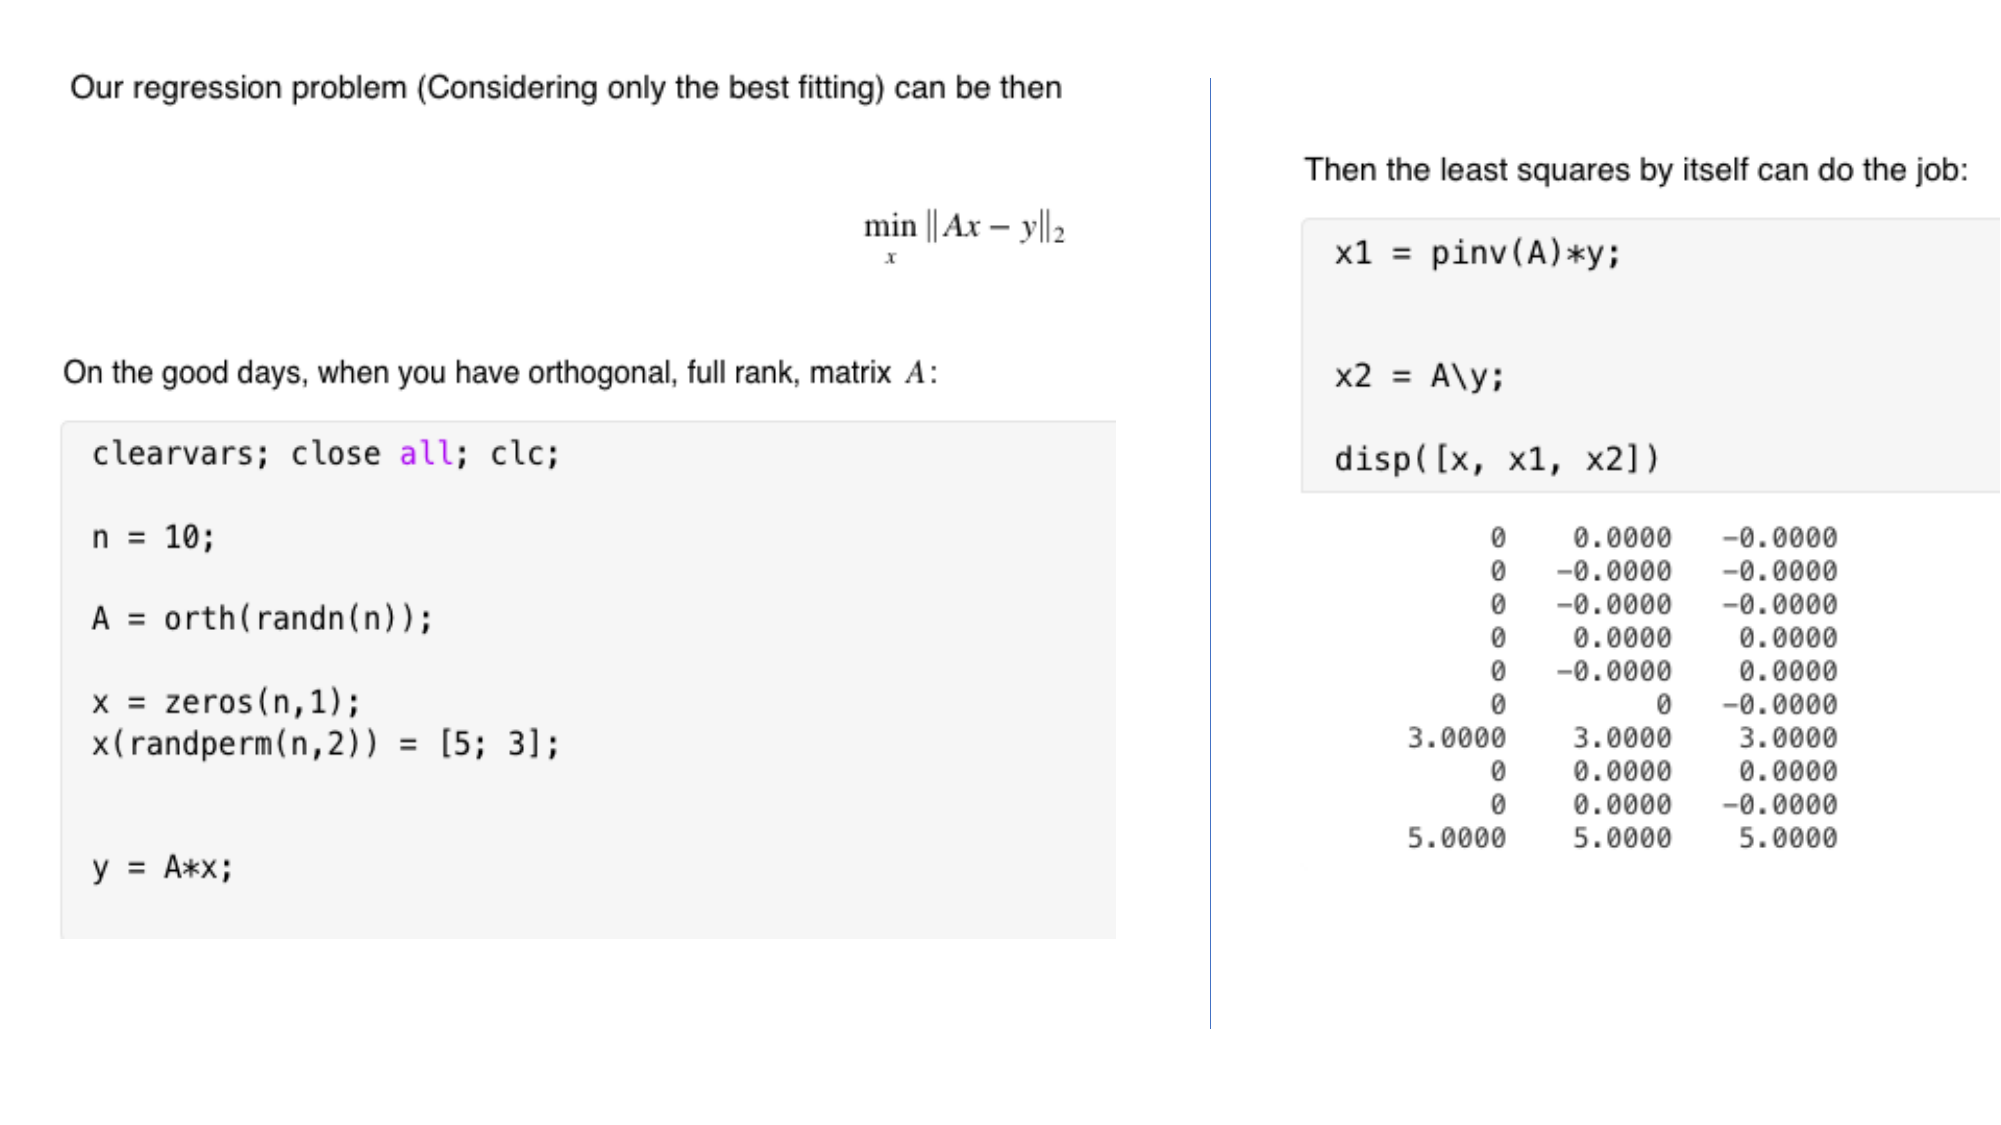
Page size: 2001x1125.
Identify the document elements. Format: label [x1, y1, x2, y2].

picture [51, 350, 1116, 939]
picture [1289, 137, 2000, 873]
picture [51, 40, 1187, 289]
